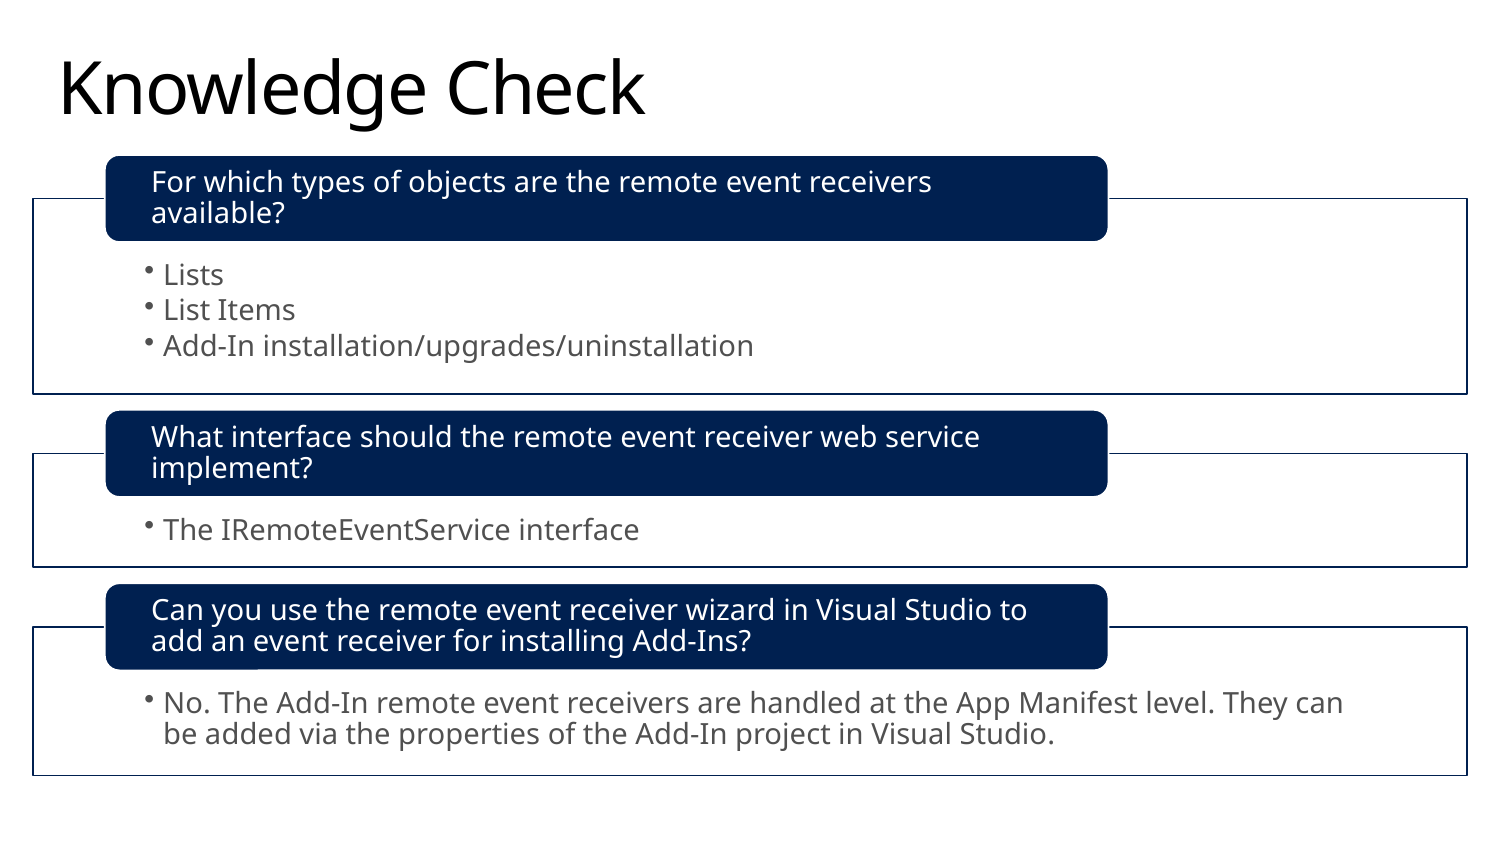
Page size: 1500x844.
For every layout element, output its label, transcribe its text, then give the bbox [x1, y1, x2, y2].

title Knowledge Check [33, 35, 1468, 146]
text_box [32, 146, 1468, 785]
